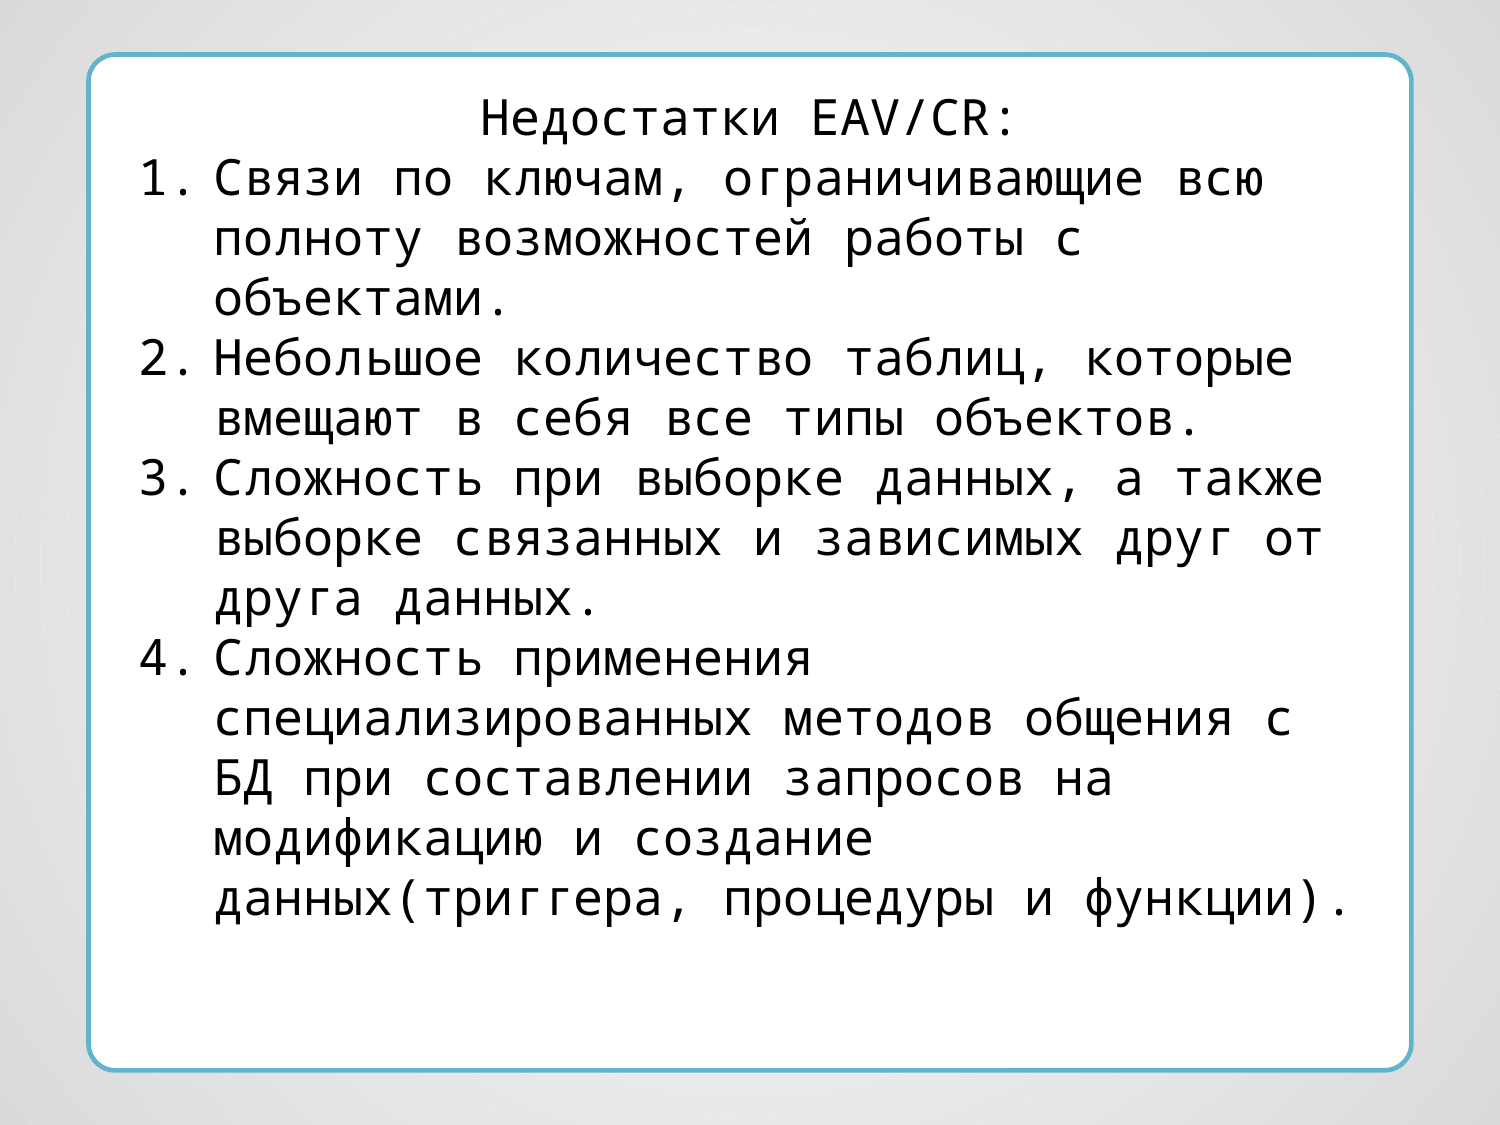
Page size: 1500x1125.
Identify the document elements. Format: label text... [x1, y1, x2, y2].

text_box Недостатки EAV/CR: Связи по ключам, ограничивающие всю полноту возможностей работы с объектами. Небольшое количество таблиц, которые вмещают в себя все типы объектов. Сложность при выборке данных, а также выборке связанных и зависимых друг от друга данных. Сложность применения специализированных методов общения с БД при составлении запросов на модификацию и создание данных(триггера, процедуры и функции). [123, 78, 1376, 933]
text_box [86, 52, 1414, 1073]
